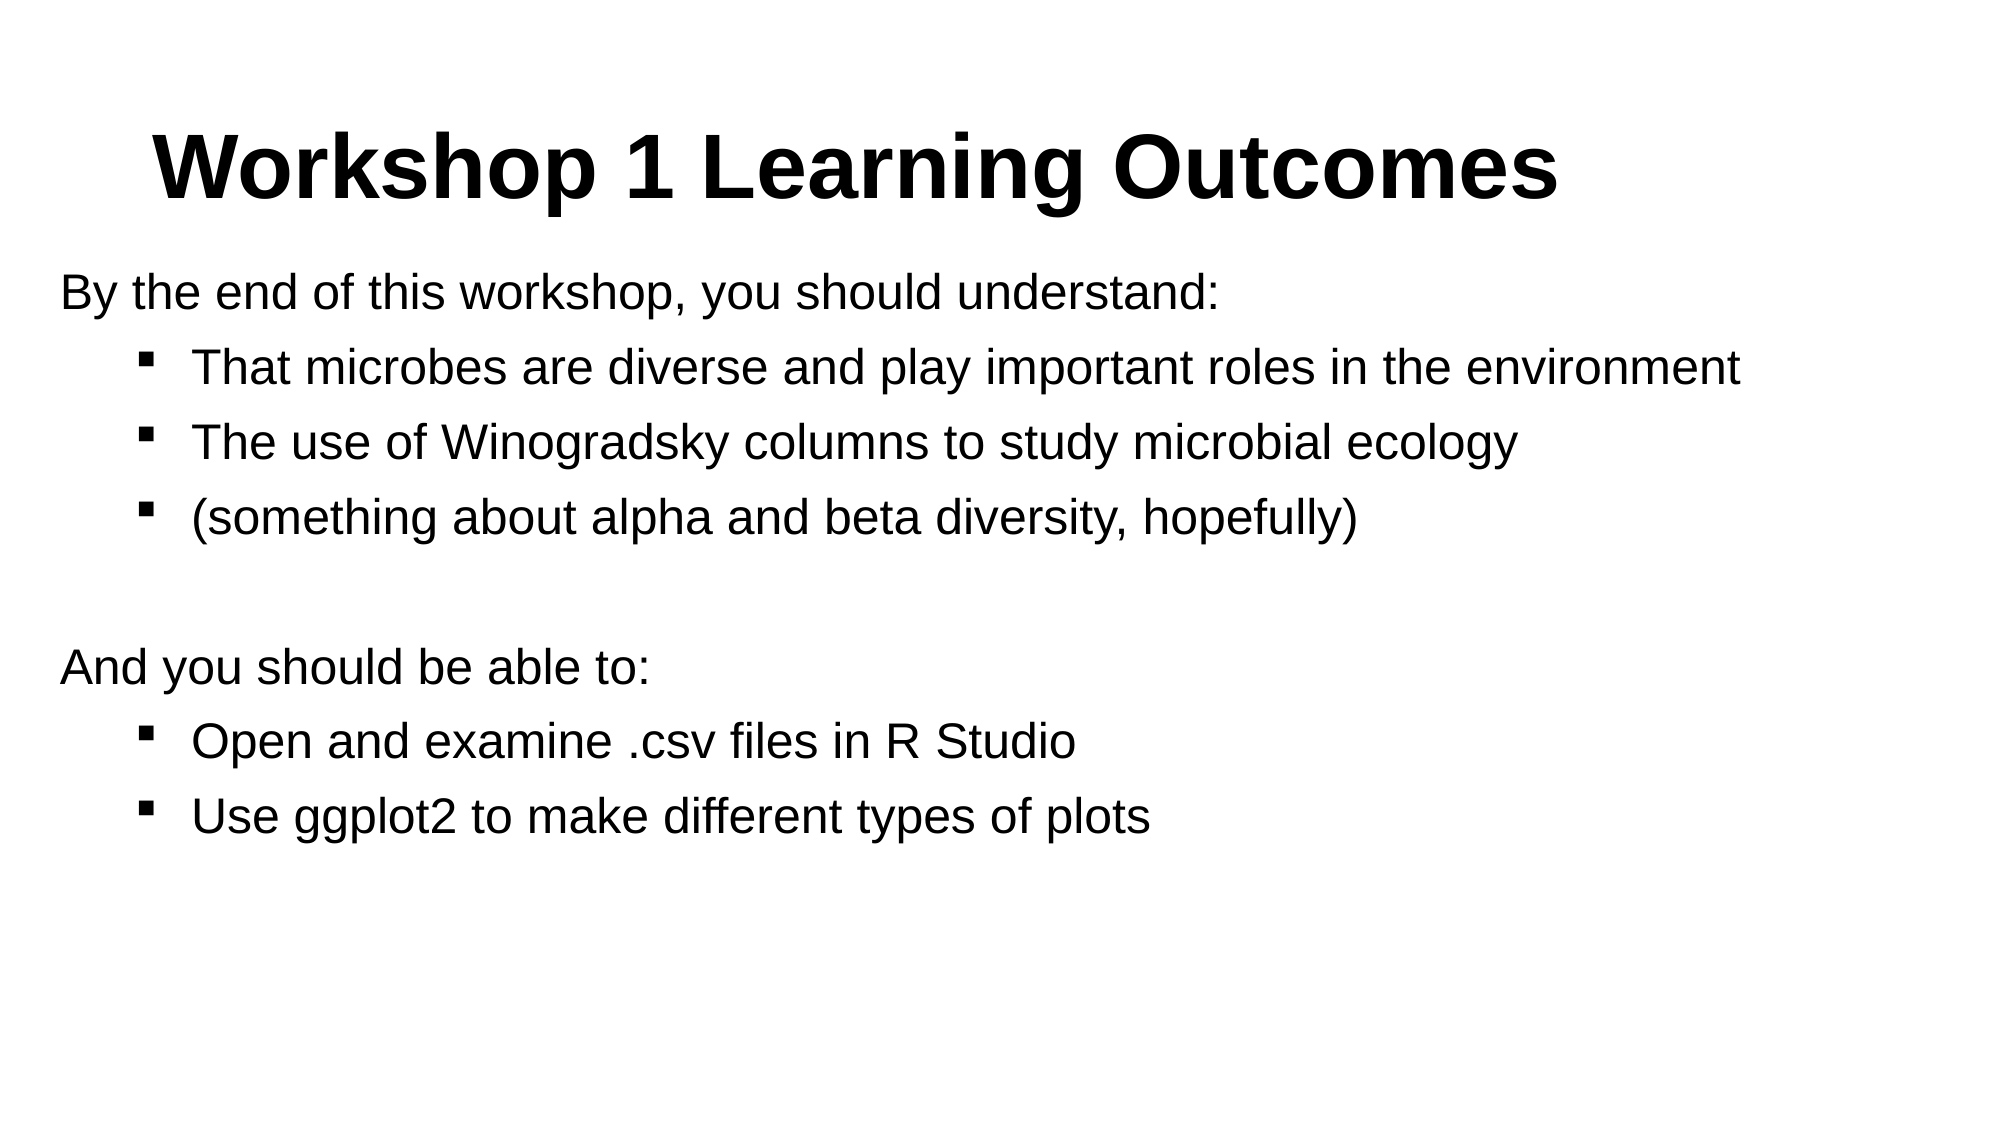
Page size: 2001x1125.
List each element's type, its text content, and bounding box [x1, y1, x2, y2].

title Workshop 1 Learning Outcomes [137, 59, 1782, 259]
text_box By the end of this workshop, you should understand: That microbes are diverse and play important roles in the environment The use of Winogradsky columns to study microbial ecology (something about alpha and beta diversity, hopefully) And you should be able to: Open and examine .csv files in R Studio Use ggplot2 to make different types of plots [44, 259, 1836, 1018]
